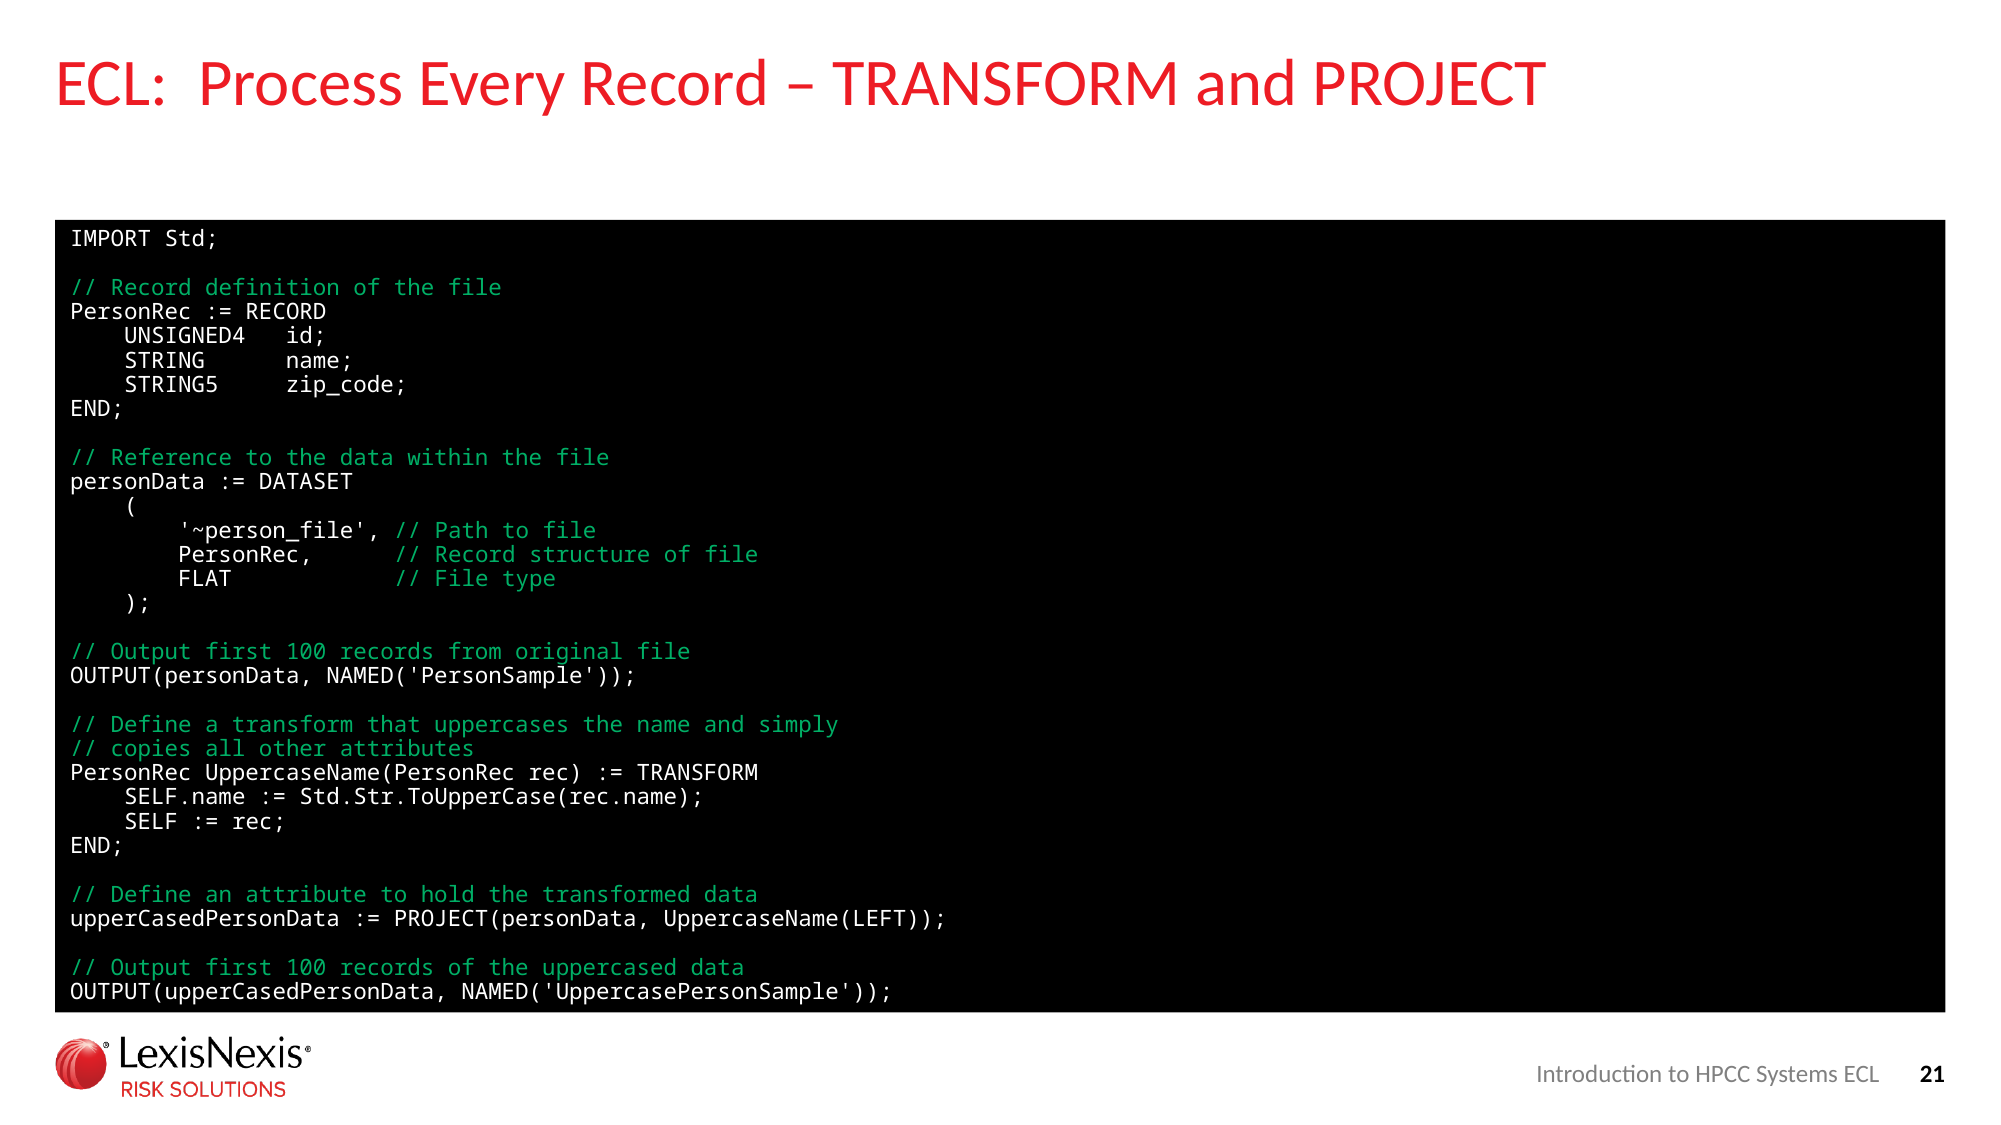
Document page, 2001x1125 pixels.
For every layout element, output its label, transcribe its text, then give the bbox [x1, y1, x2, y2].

title ECL: Process Every Record – TRANSFORM and PROJECT [55, 48, 1944, 192]
list IMPORT Std; // Record definition of the file PersonRec := RECORD UNSIGNED4 id; STRING name; STRING5 zip_code; END; // Reference to the data within the file personData := DATASET ( '~person_file', // Path to file PersonRec, // Record structure of file FLAT // File type ); // Output first 100 records from original file OUTPUT(personData, NAMED('PersonSample')); // Define a transform that uppercases the name and simply // copies all other attributes PersonRec UppercaseName(PersonRec rec) := TRANSFORM SELF.name := Std.Str.ToUpperCase(rec.name); SELF := rec; END; // Define an attribute to hold the transformed data upperCasedPersonData := PROJECT(personData, UppercaseName(LEFT)); // Output first 100 records of the uppercased data OUTPUT(upperCasedPersonData, NAMED('UppercasePersonSample')); [55, 219, 1946, 1013]
picture [45, 1028, 319, 1111]
footer Introduction to HPCC Systems ECL [1135, 1042, 1880, 1103]
slide_number 21 [1880, 1042, 1946, 1103]
